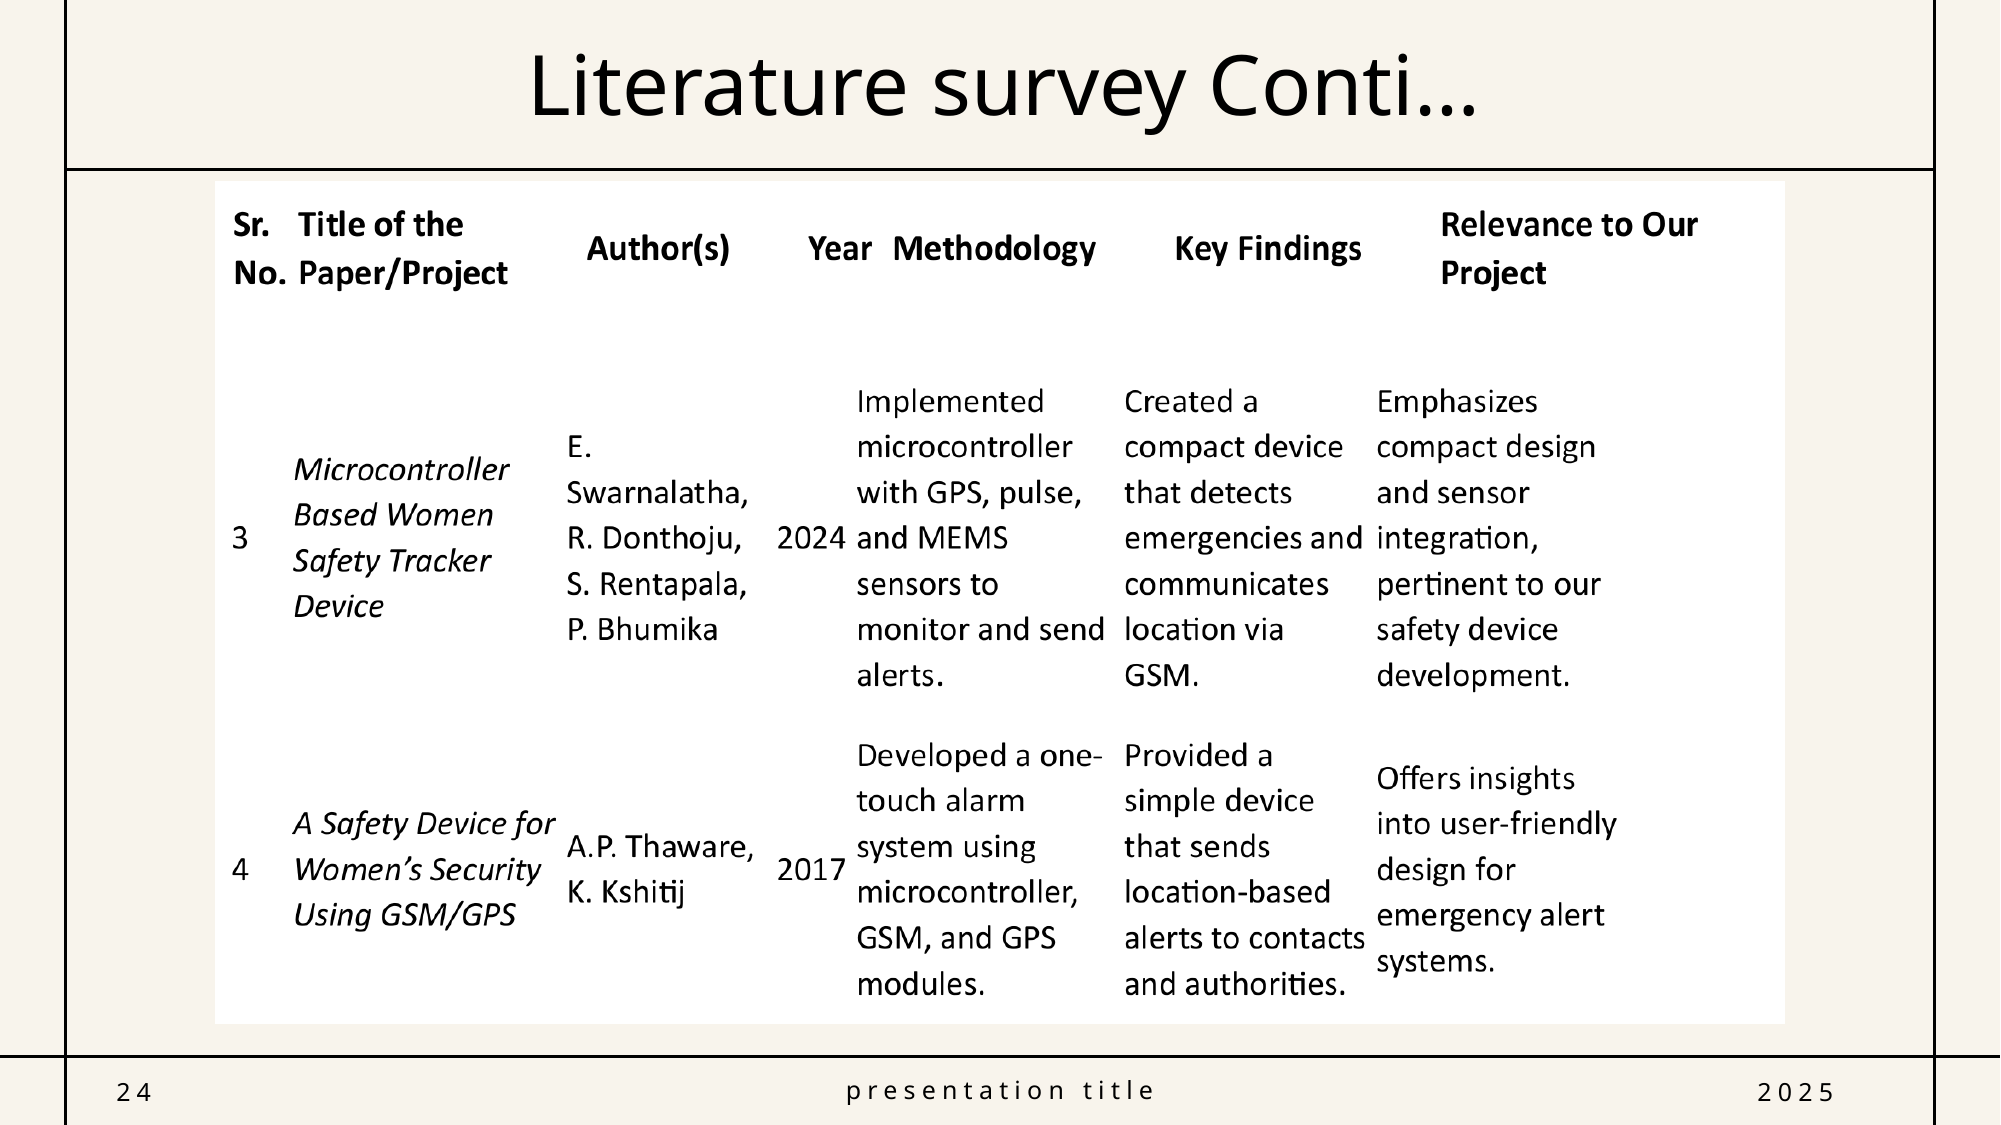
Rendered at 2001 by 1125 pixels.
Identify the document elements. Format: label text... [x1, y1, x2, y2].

slide_number 24 [101, 1069, 258, 1115]
title Literature survey Conti… [334, 8, 1674, 168]
picture [215, 181, 1785, 1024]
slide_number 2025 [1742, 1069, 1899, 1115]
footer presentation title [788, 1069, 1211, 1115]
